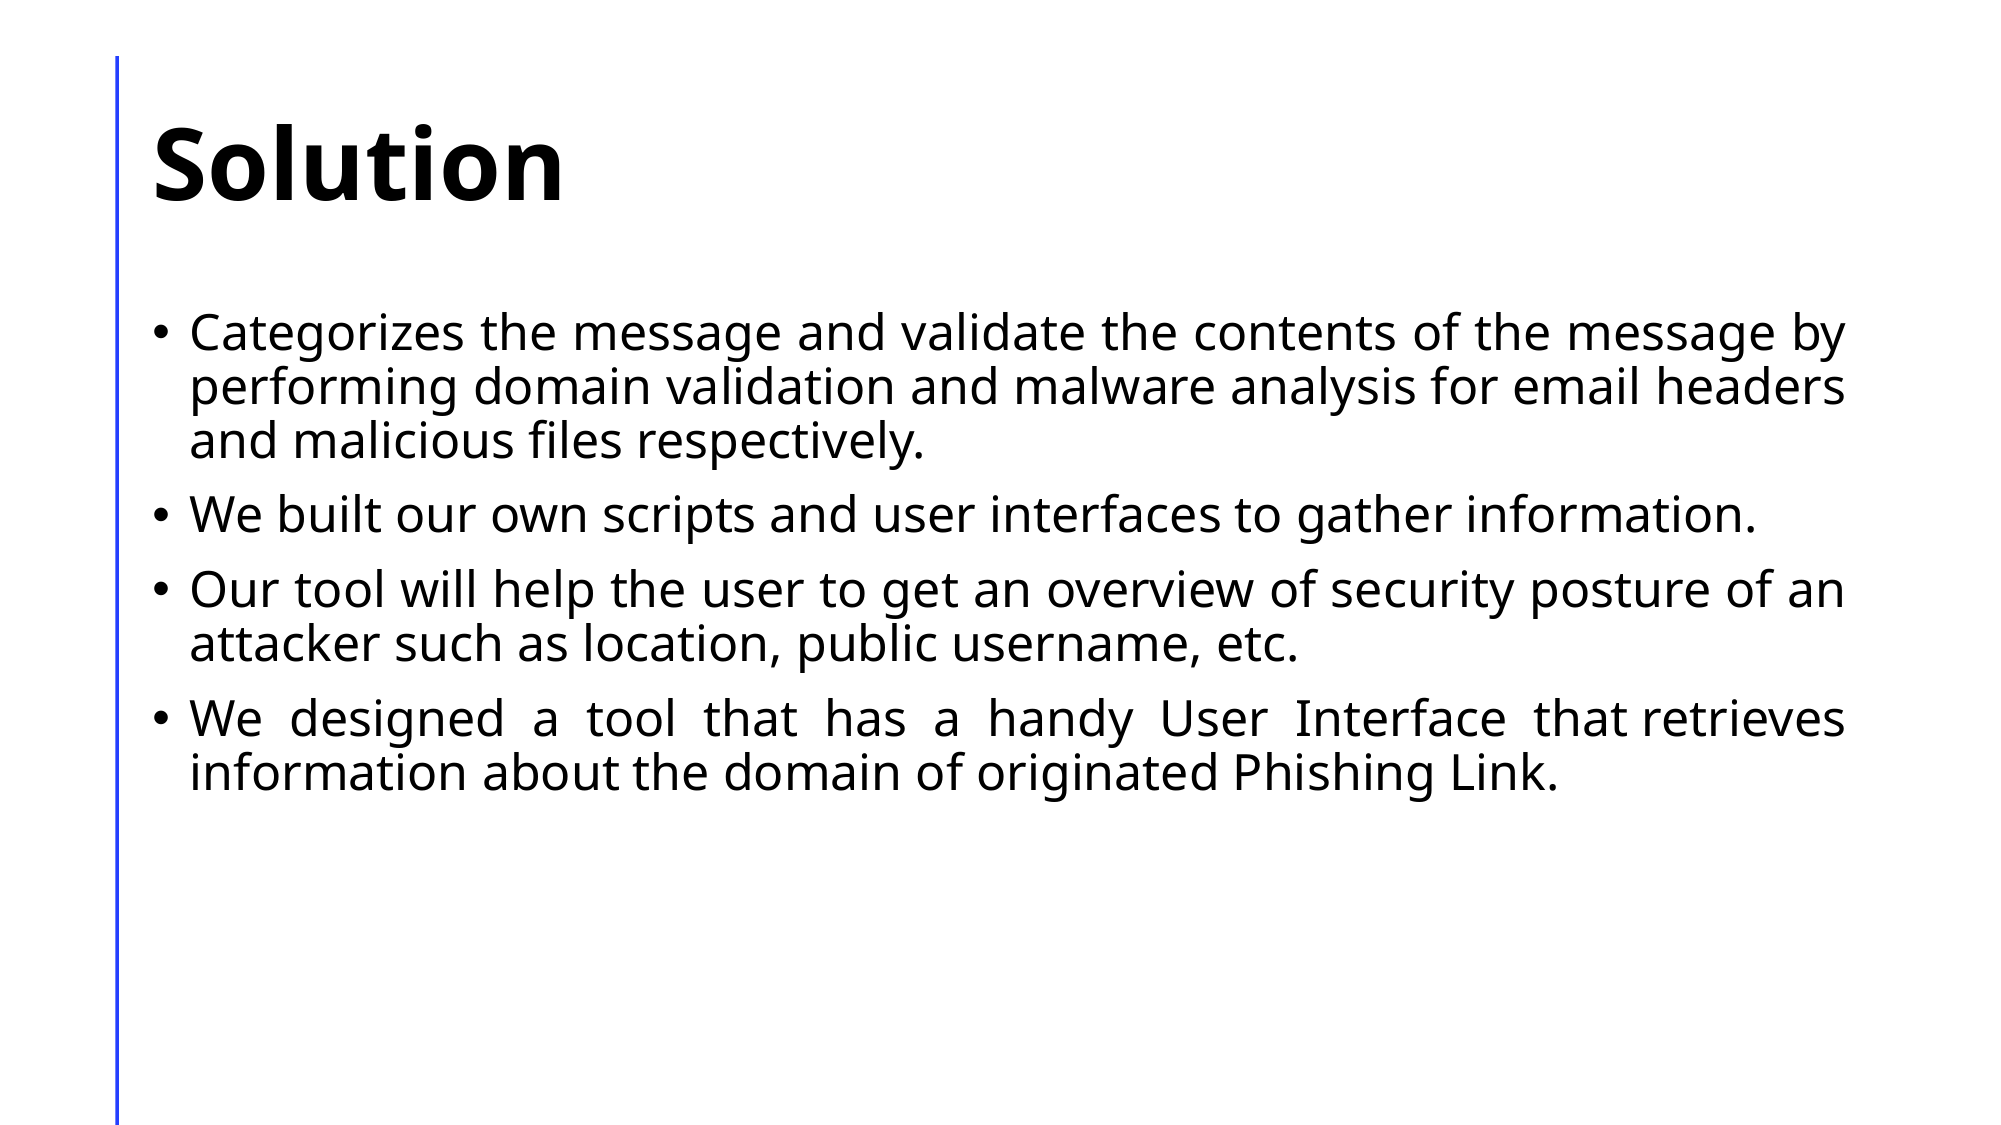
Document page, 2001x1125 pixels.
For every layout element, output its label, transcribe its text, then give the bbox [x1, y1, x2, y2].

list Categorizes the message and validate the contents of the message by performing domain validation and malware analysis for email headers and malicious files respectively. We built our own scripts and user interfaces to gather information. Our tool will help the user to get an overview of security posture of an attacker such as location, public username, etc. We designed a tool that has a handy User Interface that retrieves information about the domain of originated Phishing Link. [137, 299, 1863, 1014]
title Solution [137, 59, 1863, 278]
